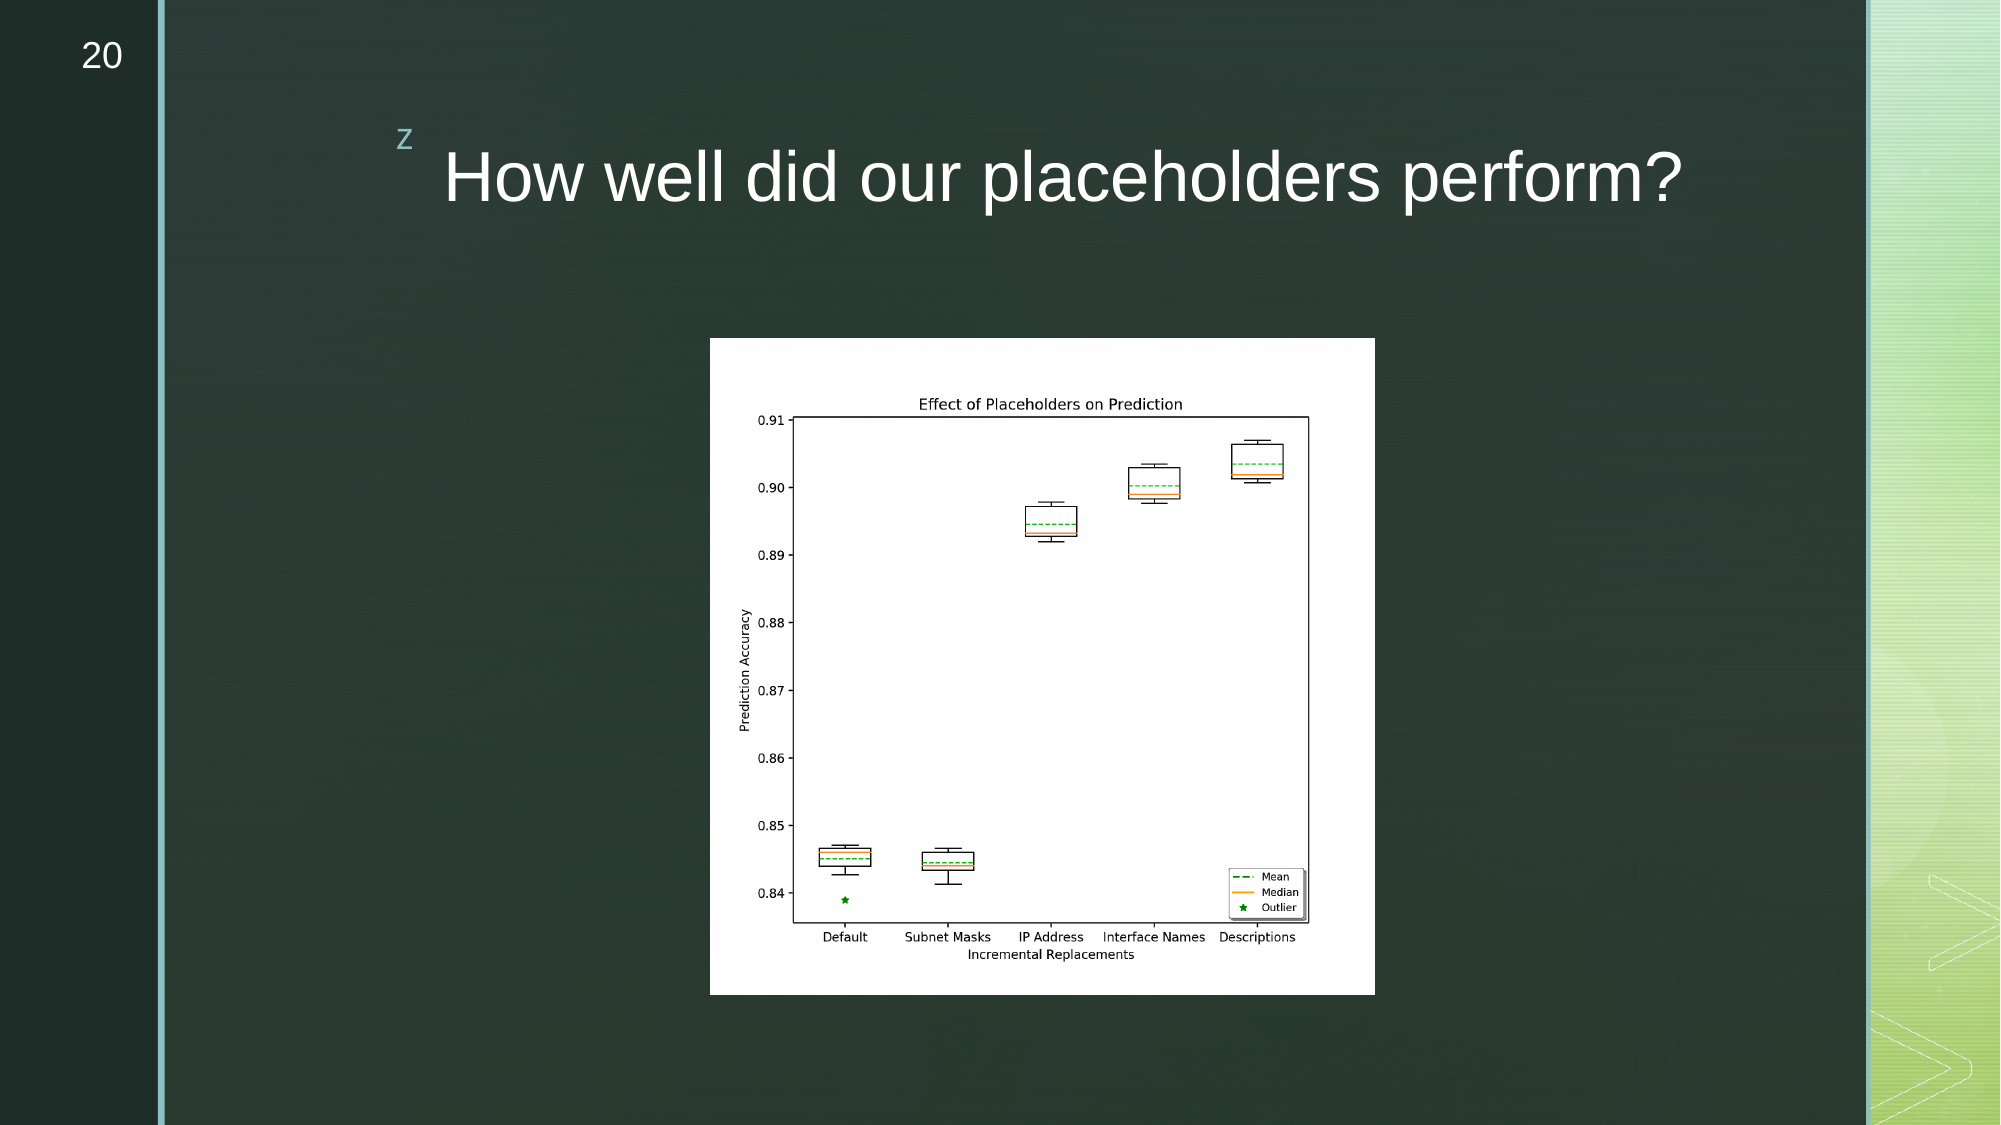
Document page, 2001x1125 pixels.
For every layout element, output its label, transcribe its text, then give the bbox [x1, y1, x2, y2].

slide_number 20 [25, 26, 131, 80]
picture [1871, 0, 2001, 1125]
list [709, 338, 1375, 995]
title How well did our placeholders perform? [428, 132, 1734, 242]
